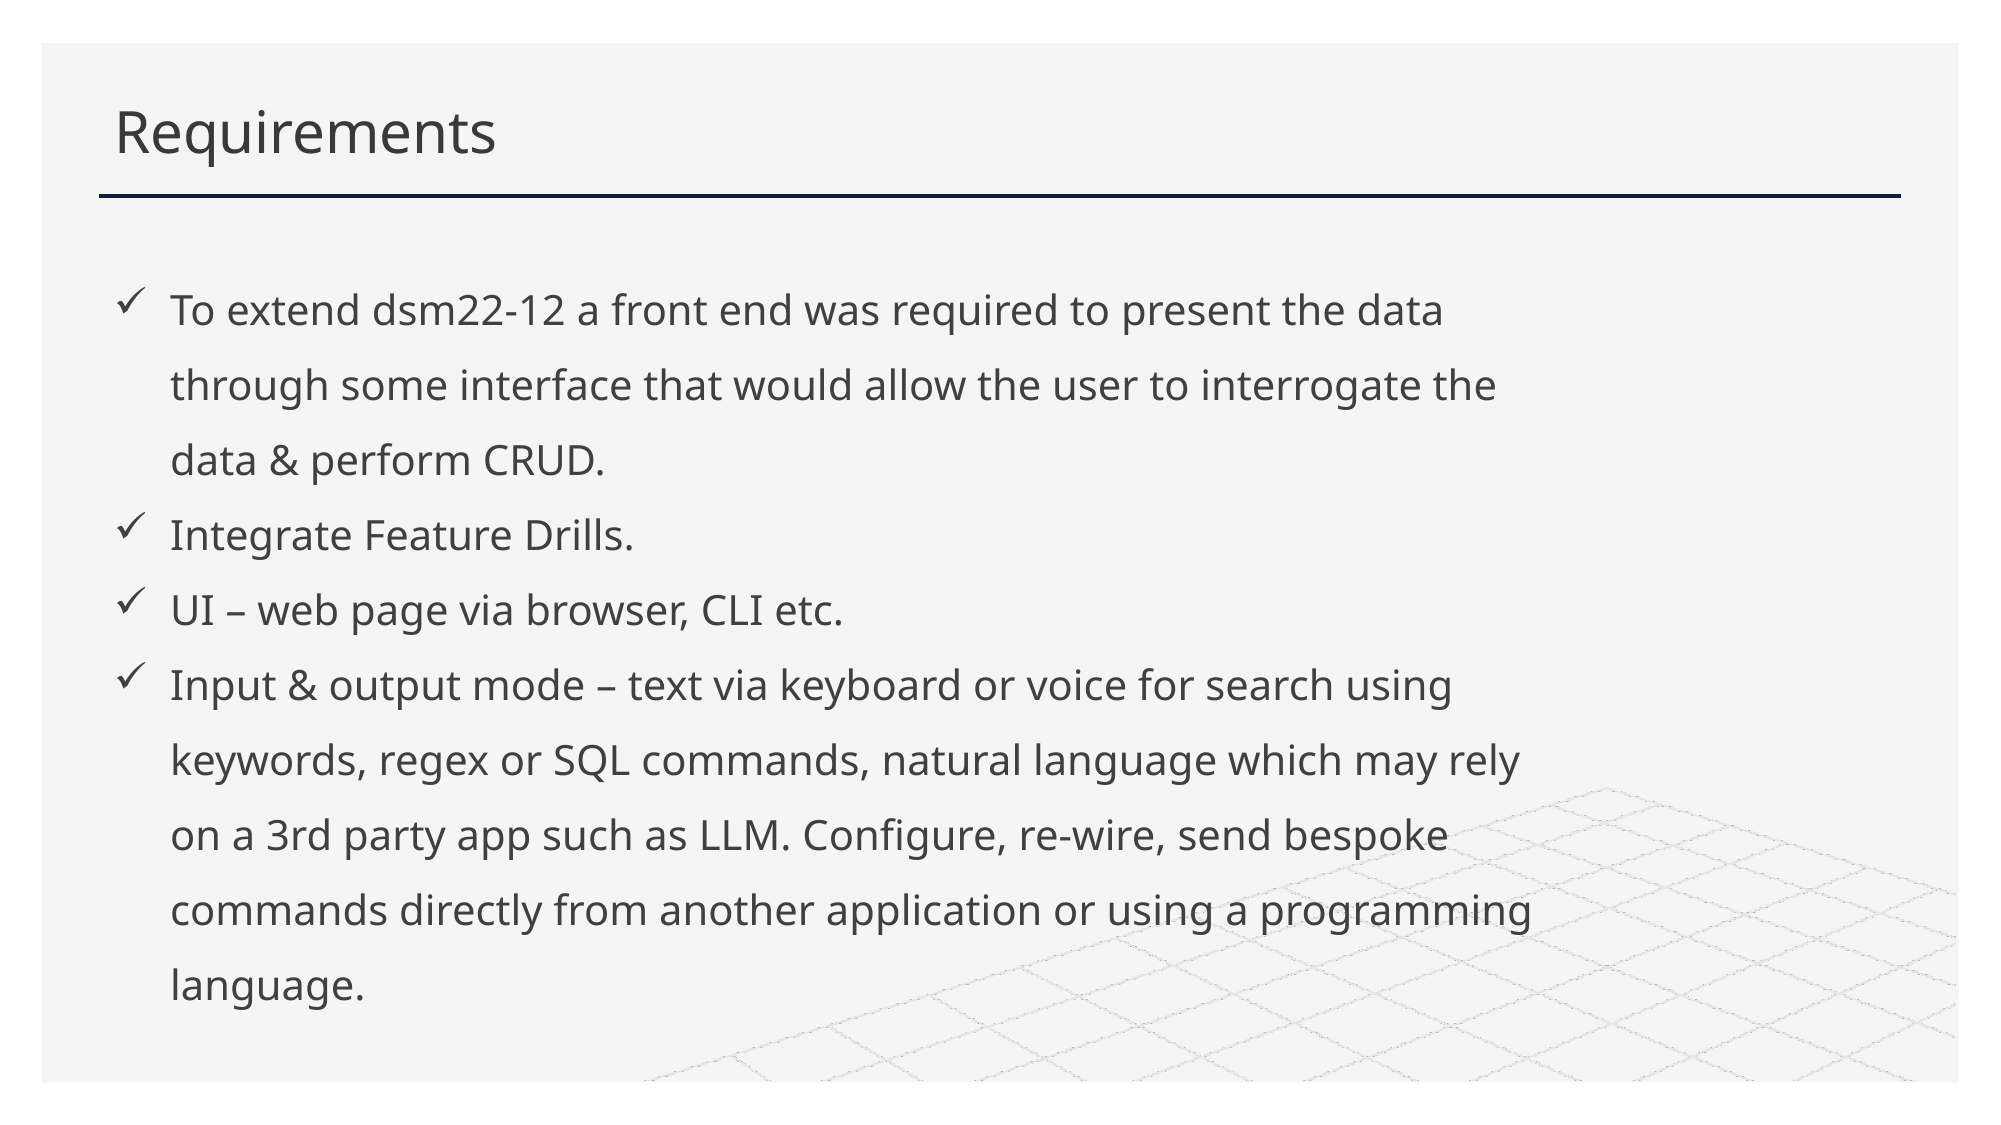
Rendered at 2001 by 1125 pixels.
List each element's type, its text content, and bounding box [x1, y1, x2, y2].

picture [607, 787, 1956, 1081]
text_box To extend dsm22-12 a front end was required to present the data through some interface that would allow the user to interrogate the data & perform CRUD. Integrate Feature Drills. UI – web page via browser, CLI etc. Input & output mode – text via keyboard or voice for search using keywords, regex or SQL commands, natural language which may rely on a 3rd party app such as LLM. Configure, re-wire, send bespoke commands directly from another application or using a programming language. [99, 251, 1549, 1017]
title Requirements [99, 73, 1901, 197]
